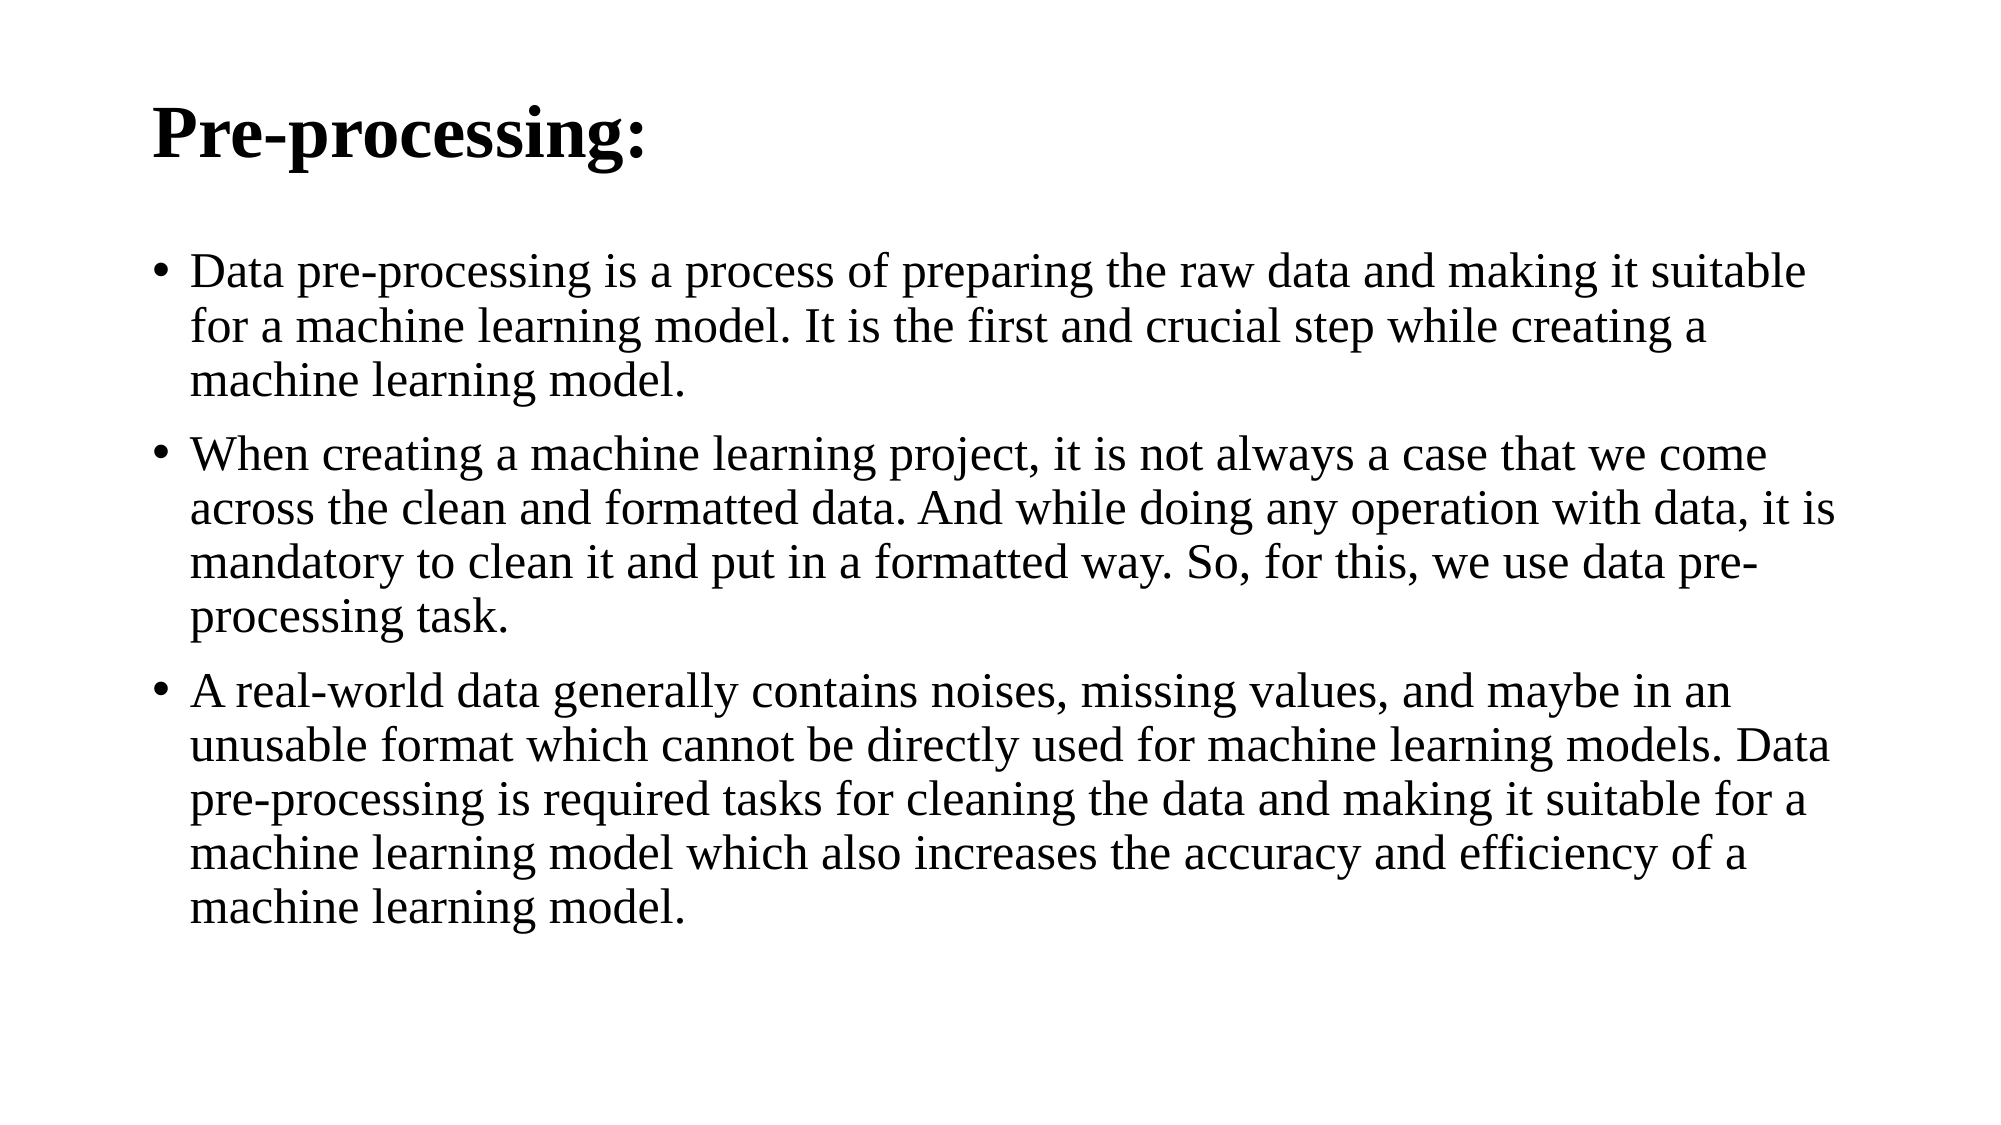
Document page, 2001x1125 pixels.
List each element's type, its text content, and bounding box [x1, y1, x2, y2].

title Pre-processing: [137, 59, 1863, 237]
list Data pre-processing is a process of preparing the raw data and making it suitable for a machine learning model. It is the first and crucial step while creating a machine learning model. When creating a machine learning project, it is not always a case that we come across the clean and formatted data. And while doing any operation with data, it is mandatory to clean it and put in a formatted way. So, for this, we use data pre-processing task. A real-world data generally contains noises, missing values, and maybe in an unusable format which cannot be directly used for machine learning models. Data pre-processing is required tasks for cleaning the data and making it suitable for a machine learning model which also increases the accuracy and efficiency of a machine learning model. [137, 237, 1863, 1019]
